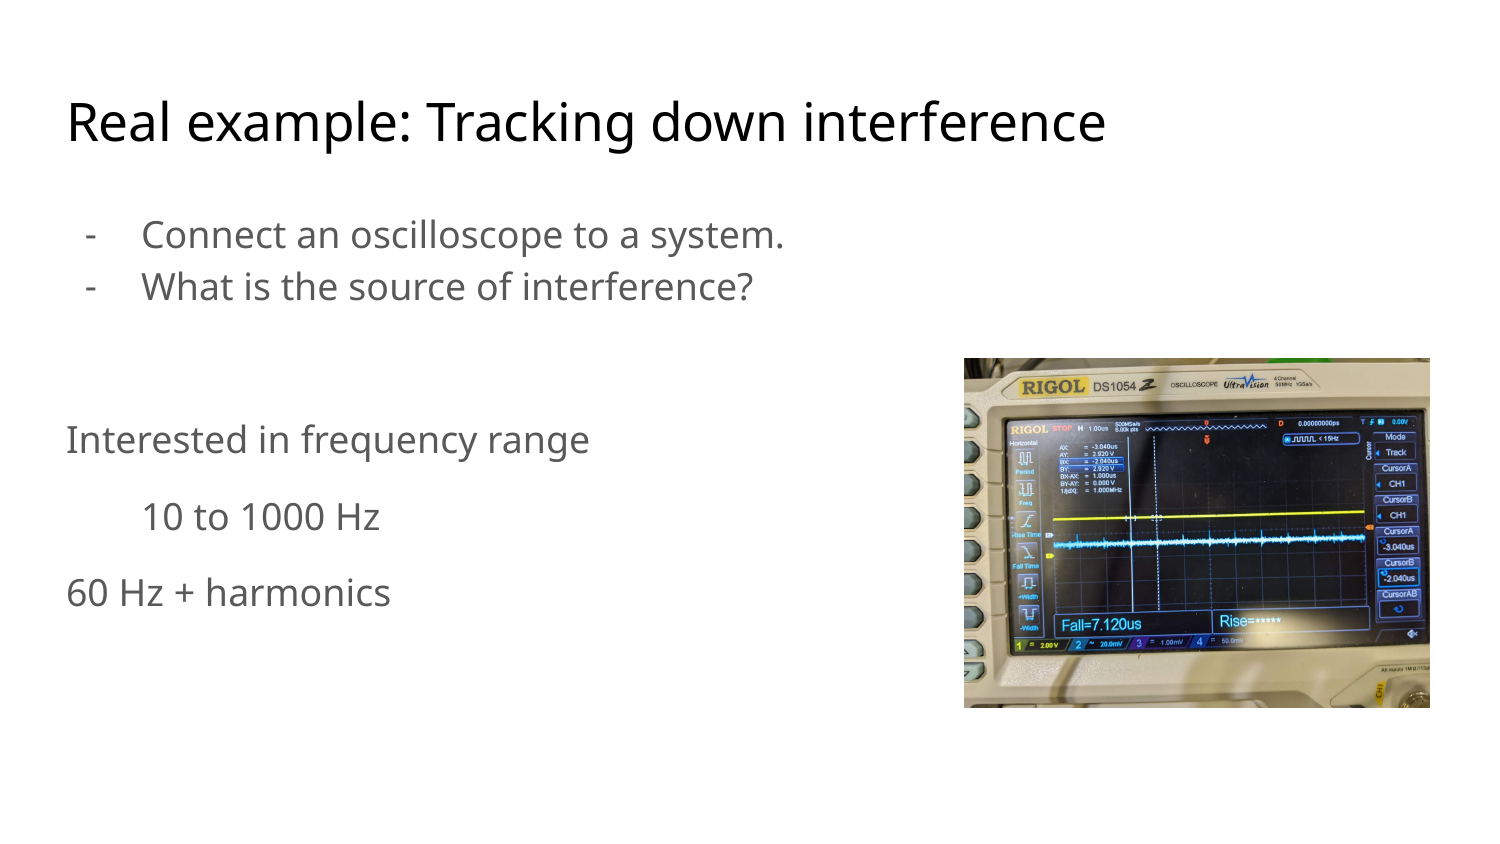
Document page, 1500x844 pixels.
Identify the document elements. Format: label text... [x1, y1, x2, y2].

title Real example: Tracking down interference [51, 72, 1449, 167]
list Connect an oscilloscope to a system. What is the source of interference? Interested in frequency range 10 to 1000 Hz 60 Hz + harmonics [51, 189, 1449, 750]
picture [963, 358, 1431, 709]
